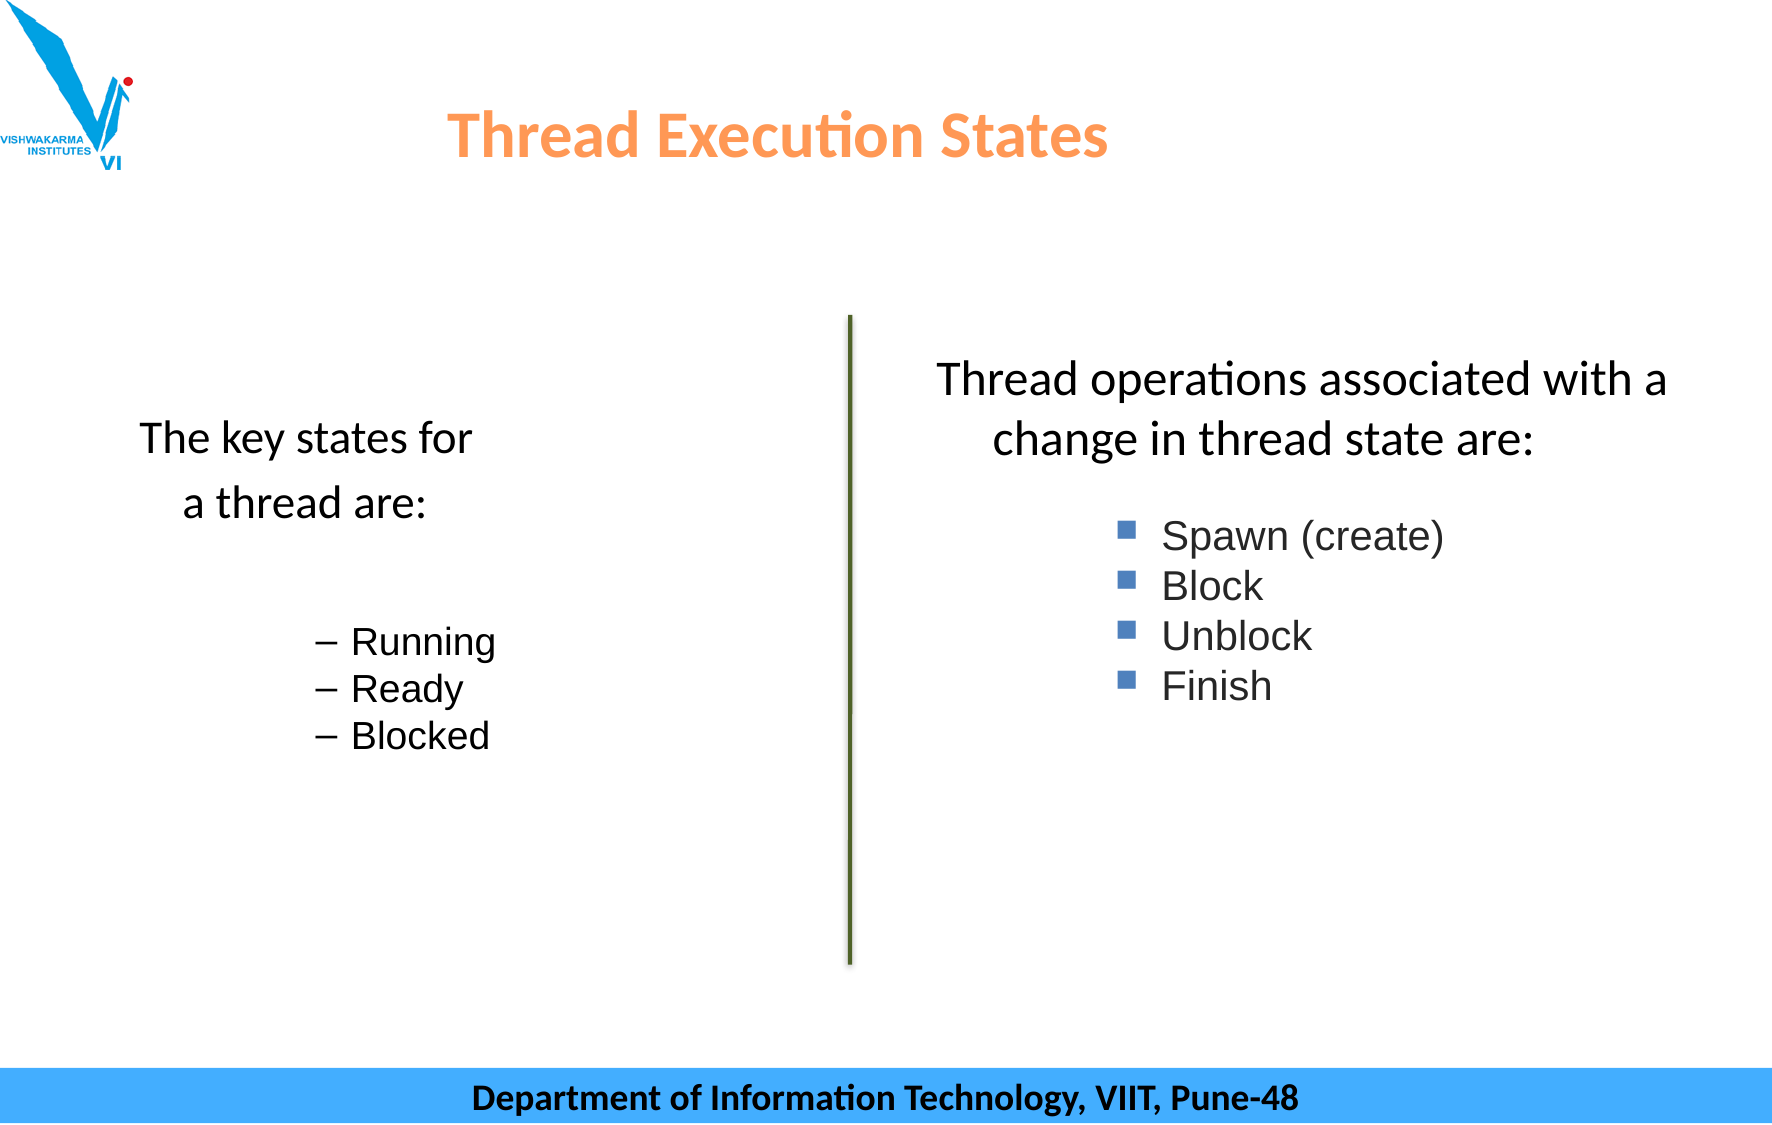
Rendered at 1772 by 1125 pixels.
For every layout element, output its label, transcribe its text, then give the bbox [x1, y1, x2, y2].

title Thread Execution States [432, 60, 1386, 200]
text_box Thread operations associated with a change in thread state are: Spawn (create) Block Unblock Finish [921, 338, 1690, 717]
text_box Department of Information Technology, VIIT, Pune-48 [0, 1066, 1772, 1125]
picture [0, 0, 141, 180]
list The key states for a thread are: Running Ready Blocked [124, 323, 834, 769]
picture [106, 88, 117, 127]
